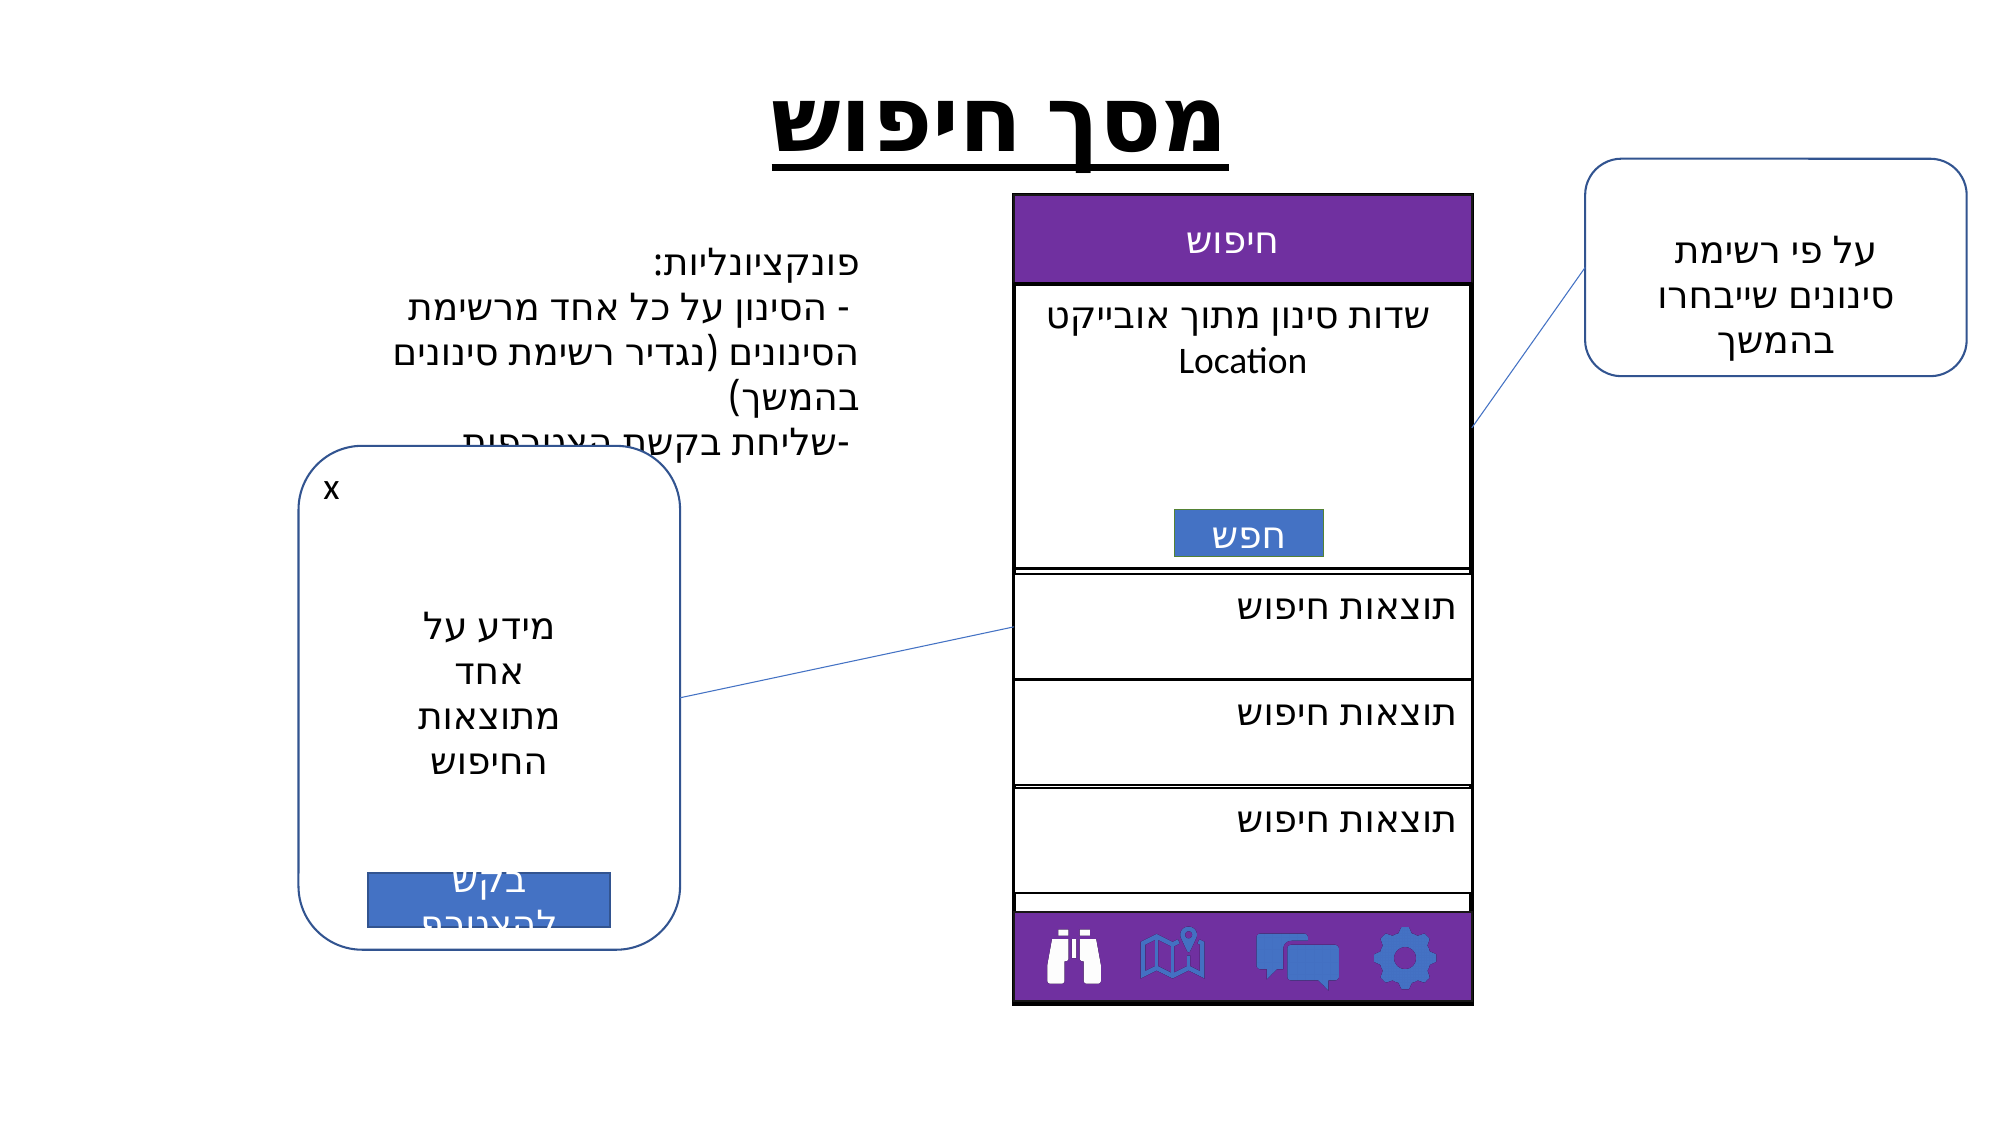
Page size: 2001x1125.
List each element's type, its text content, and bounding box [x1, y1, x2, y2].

text_box תוצאות חיפוש [1013, 787, 1473, 894]
text_box תוצאות חיפוש [1013, 679, 1473, 786]
text_box [1013, 194, 1473, 285]
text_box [680, 627, 1015, 698]
text_box חיפוש [1171, 208, 1395, 269]
text_box פונקציונליות: - הסינון על כל אחד מרשימת הסינונים (נגדיר רשימת סינונים בהמשך) -שליחת בקשת הצטרפות [281, 230, 875, 471]
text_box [1471, 267, 1586, 428]
text_box [1013, 285, 1473, 573]
picture [1134, 914, 1211, 991]
title מסך חיפוש [137, 13, 1863, 231]
picture [1248, 913, 1347, 1011]
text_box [298, 445, 681, 950]
text_box חפש [1174, 509, 1324, 557]
text_box שדות סינון מתוך אובייקט Location [1014, 283, 1472, 569]
picture [1036, 918, 1112, 995]
text_box תוצאות חיפוש [1013, 573, 1473, 679]
text_box [1013, 911, 1473, 1002]
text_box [1585, 158, 1967, 377]
picture [1361, 914, 1450, 1002]
text_box [1013, 894, 1473, 911]
